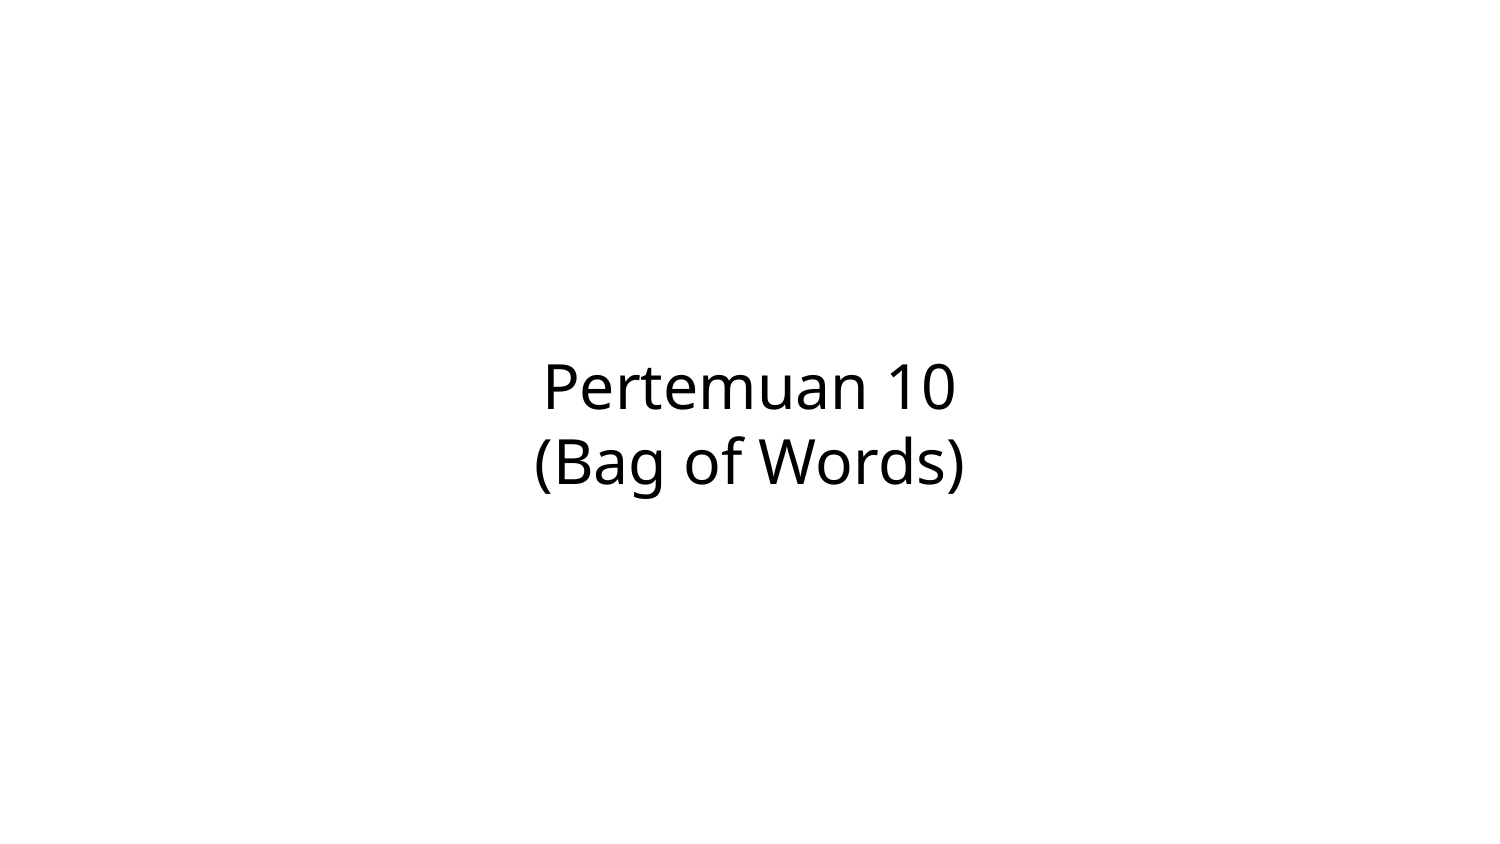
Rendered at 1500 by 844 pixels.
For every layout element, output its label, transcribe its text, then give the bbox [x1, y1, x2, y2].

title Pertemuan 10 (Bag of Words) [75, 382, 1425, 462]
